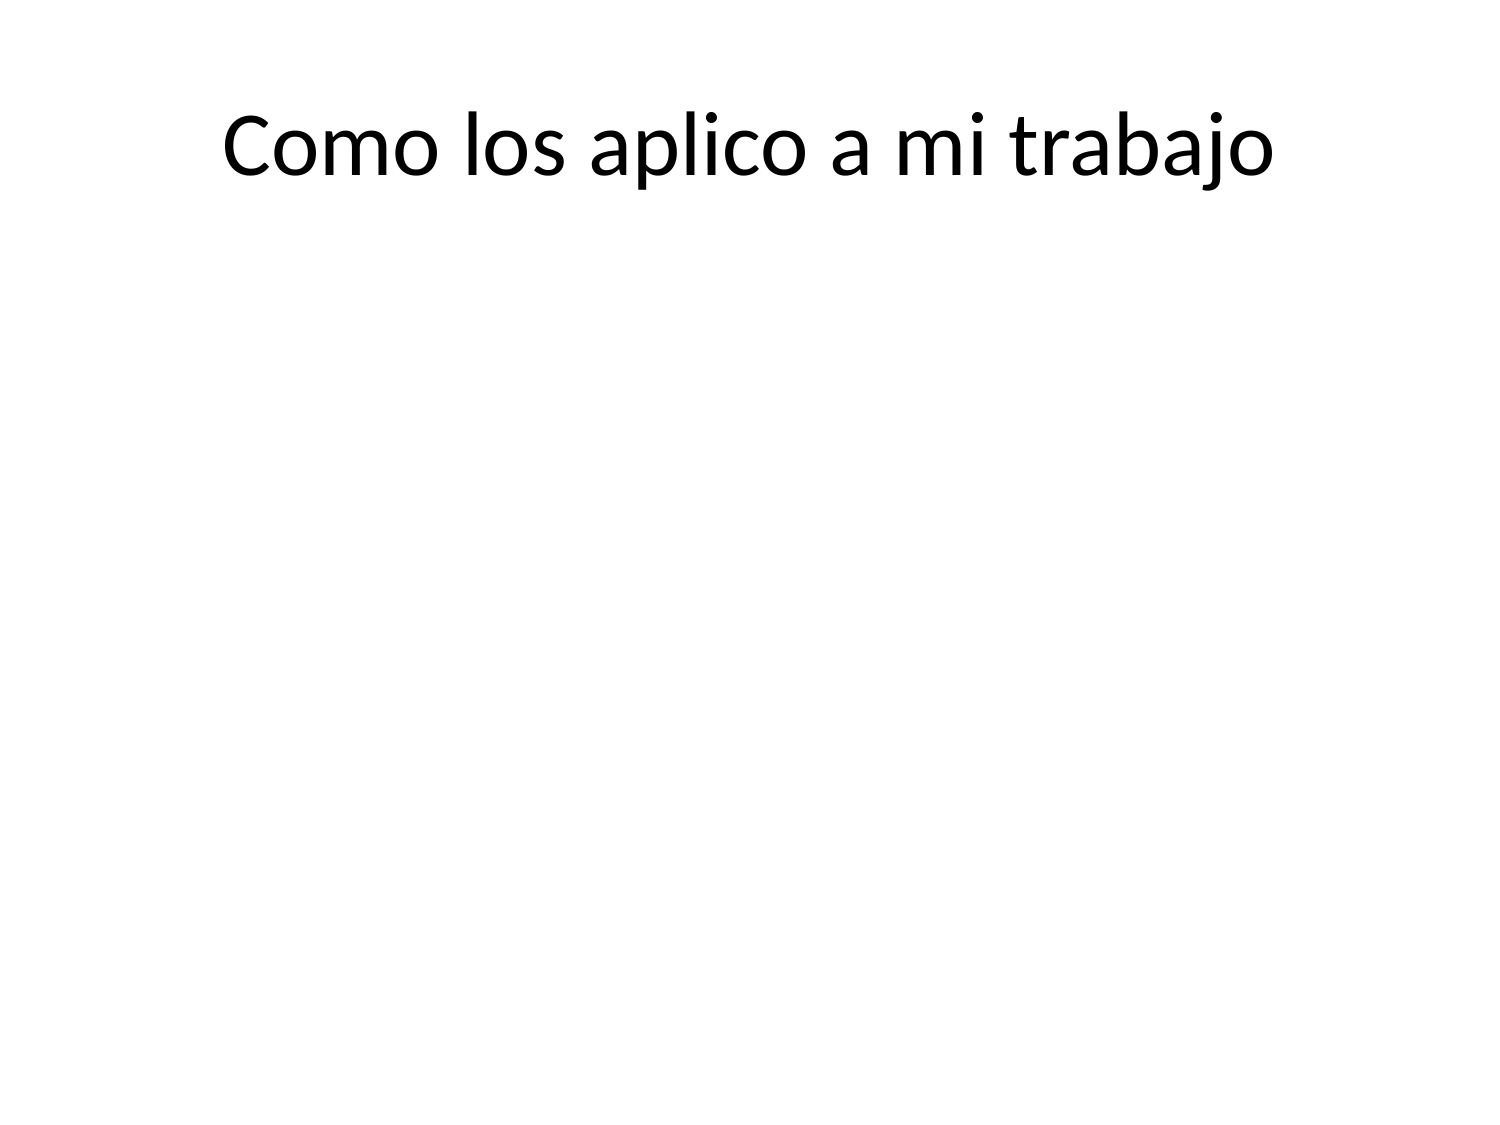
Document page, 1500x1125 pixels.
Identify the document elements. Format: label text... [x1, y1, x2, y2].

title Como los aplico a mi trabajo [75, 45, 1425, 233]
